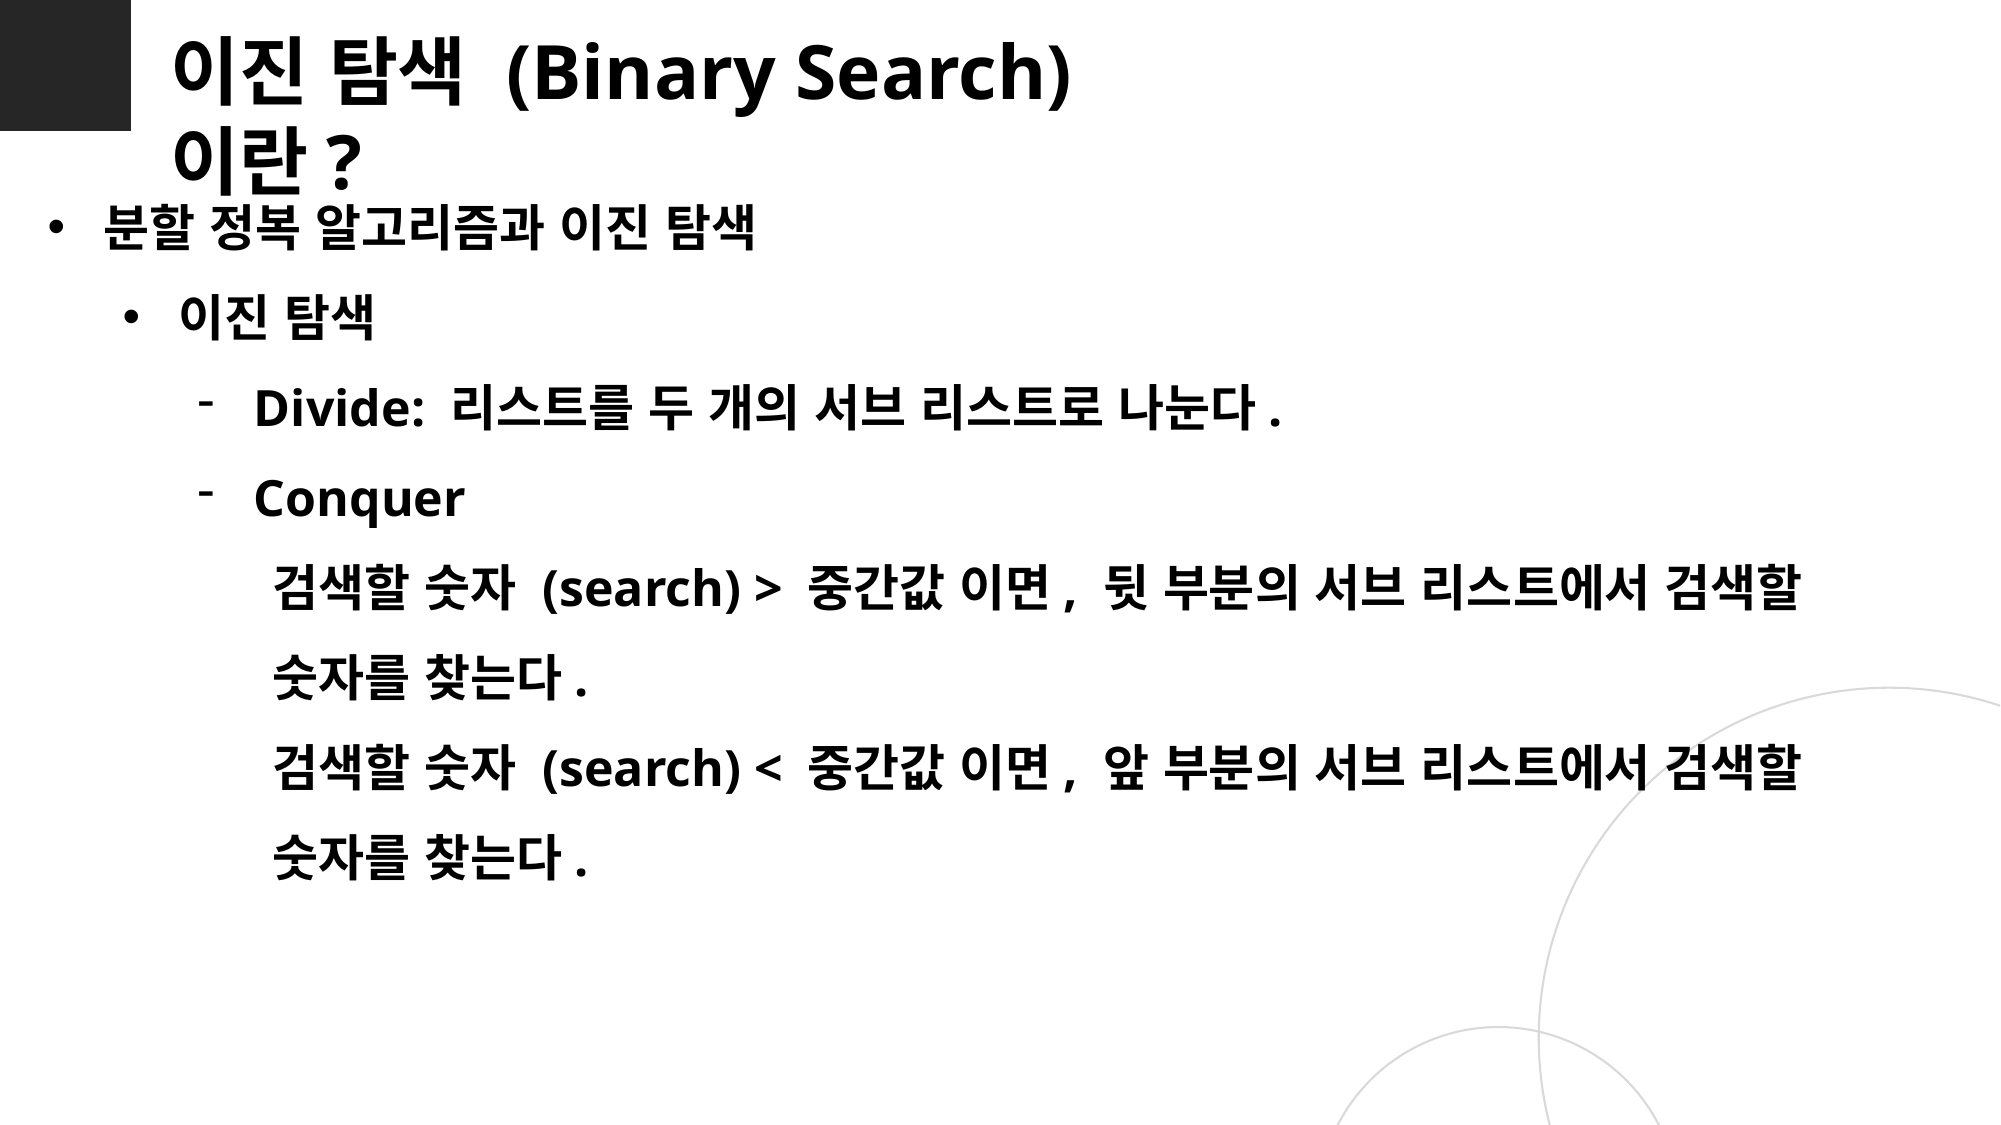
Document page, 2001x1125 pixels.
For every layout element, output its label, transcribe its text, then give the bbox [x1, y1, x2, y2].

text_box 분할 정복 알고리즘과 이진 탐색 이진 탐색 Divide: 리스트를 두 개의 서브 리스트로 나눈다. Conquer 검색할 숫자 (search) > 중간값 이면, 뒷 부분의 서브 리스트에서 검색할 숫자를 찾는다. 검색할 숫자 (search) < 중간값 이면, 앞 부분의 서브 리스트에서 검색할 숫자를 찾는다. [33, 158, 1940, 894]
text_box [0, 0, 132, 132]
text_box 이진 탐색 (Binary Search) 이란? [155, 17, 1239, 213]
